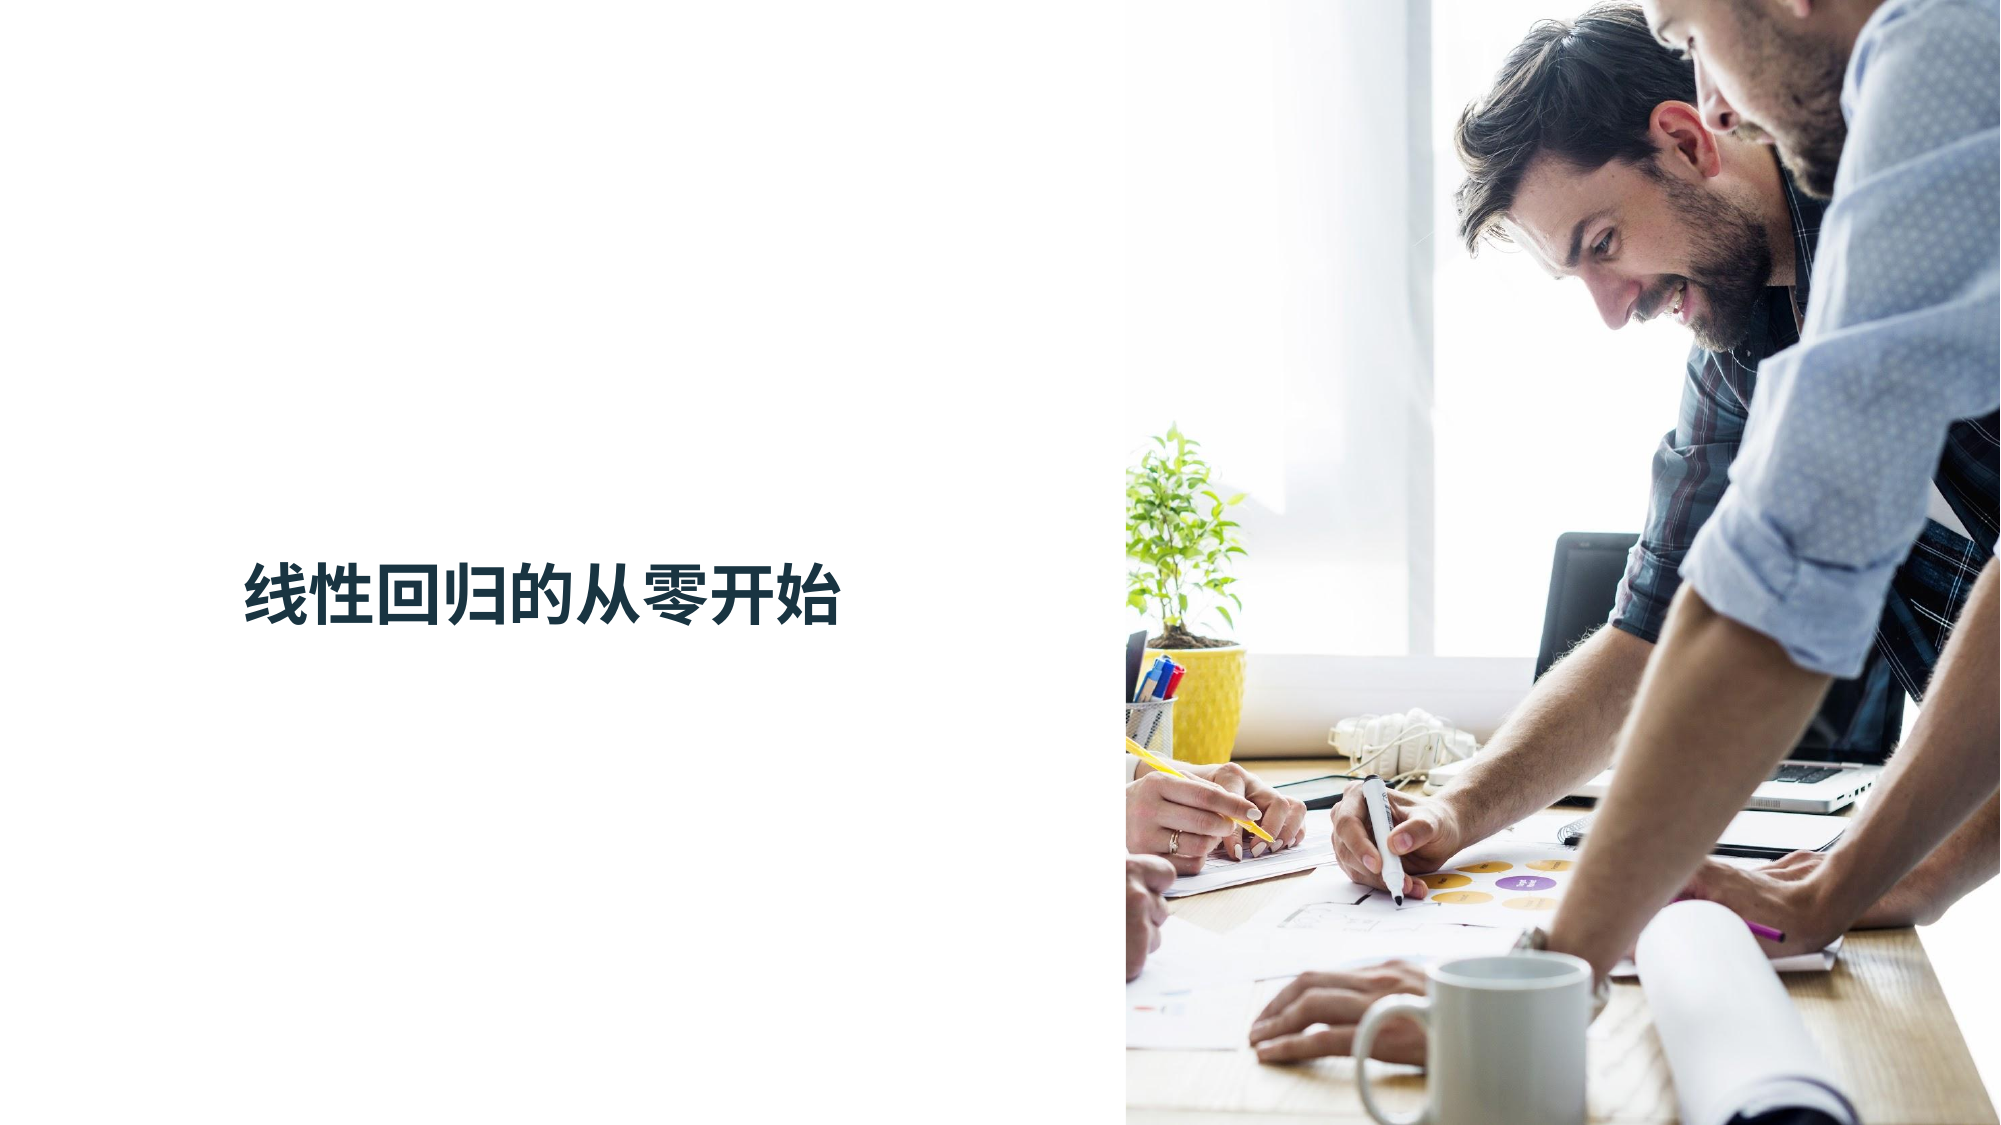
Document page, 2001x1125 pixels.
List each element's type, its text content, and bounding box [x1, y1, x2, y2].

picture [1125, 0, 2000, 1125]
title 线性回归的从零开始 [77, 207, 1007, 653]
